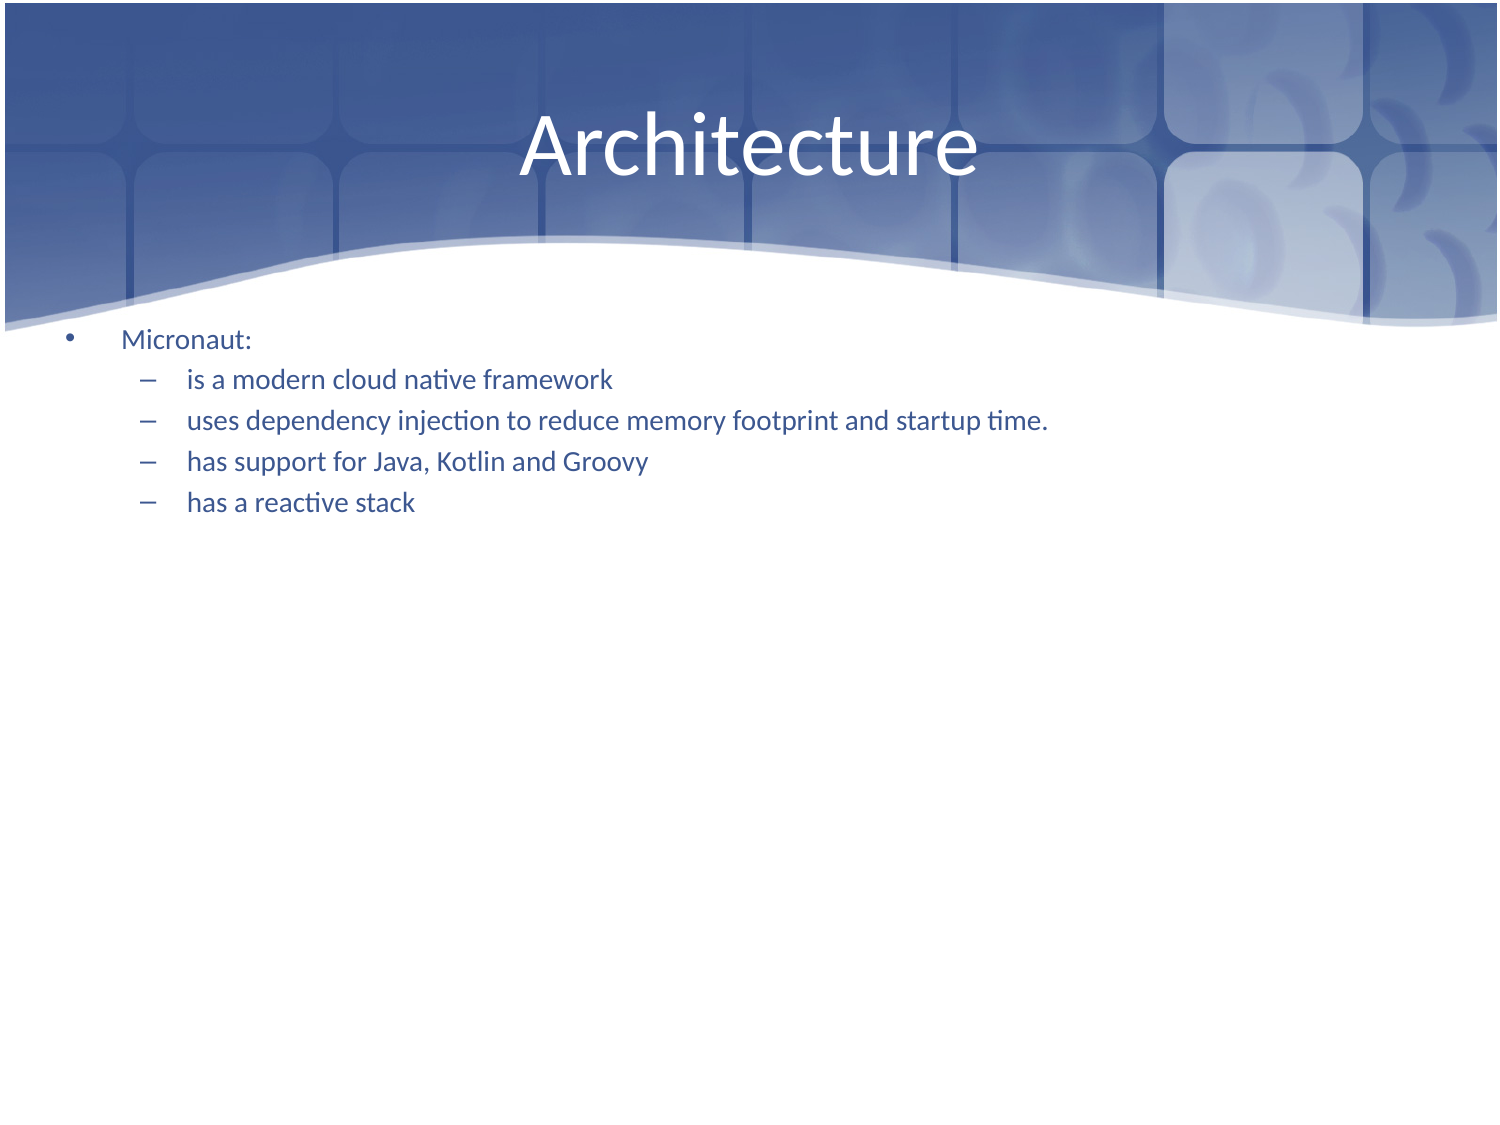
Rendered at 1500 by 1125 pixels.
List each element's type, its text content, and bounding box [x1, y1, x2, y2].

list Micronaut: is a modern cloud native framework uses dependency injection to reduce memory footprint and startup time. has support for Java, Kotlin and Groovy has a reactive stack [49, 312, 1451, 838]
picture [0, 0, 1500, 1125]
title Architecture [74, 44, 1426, 233]
